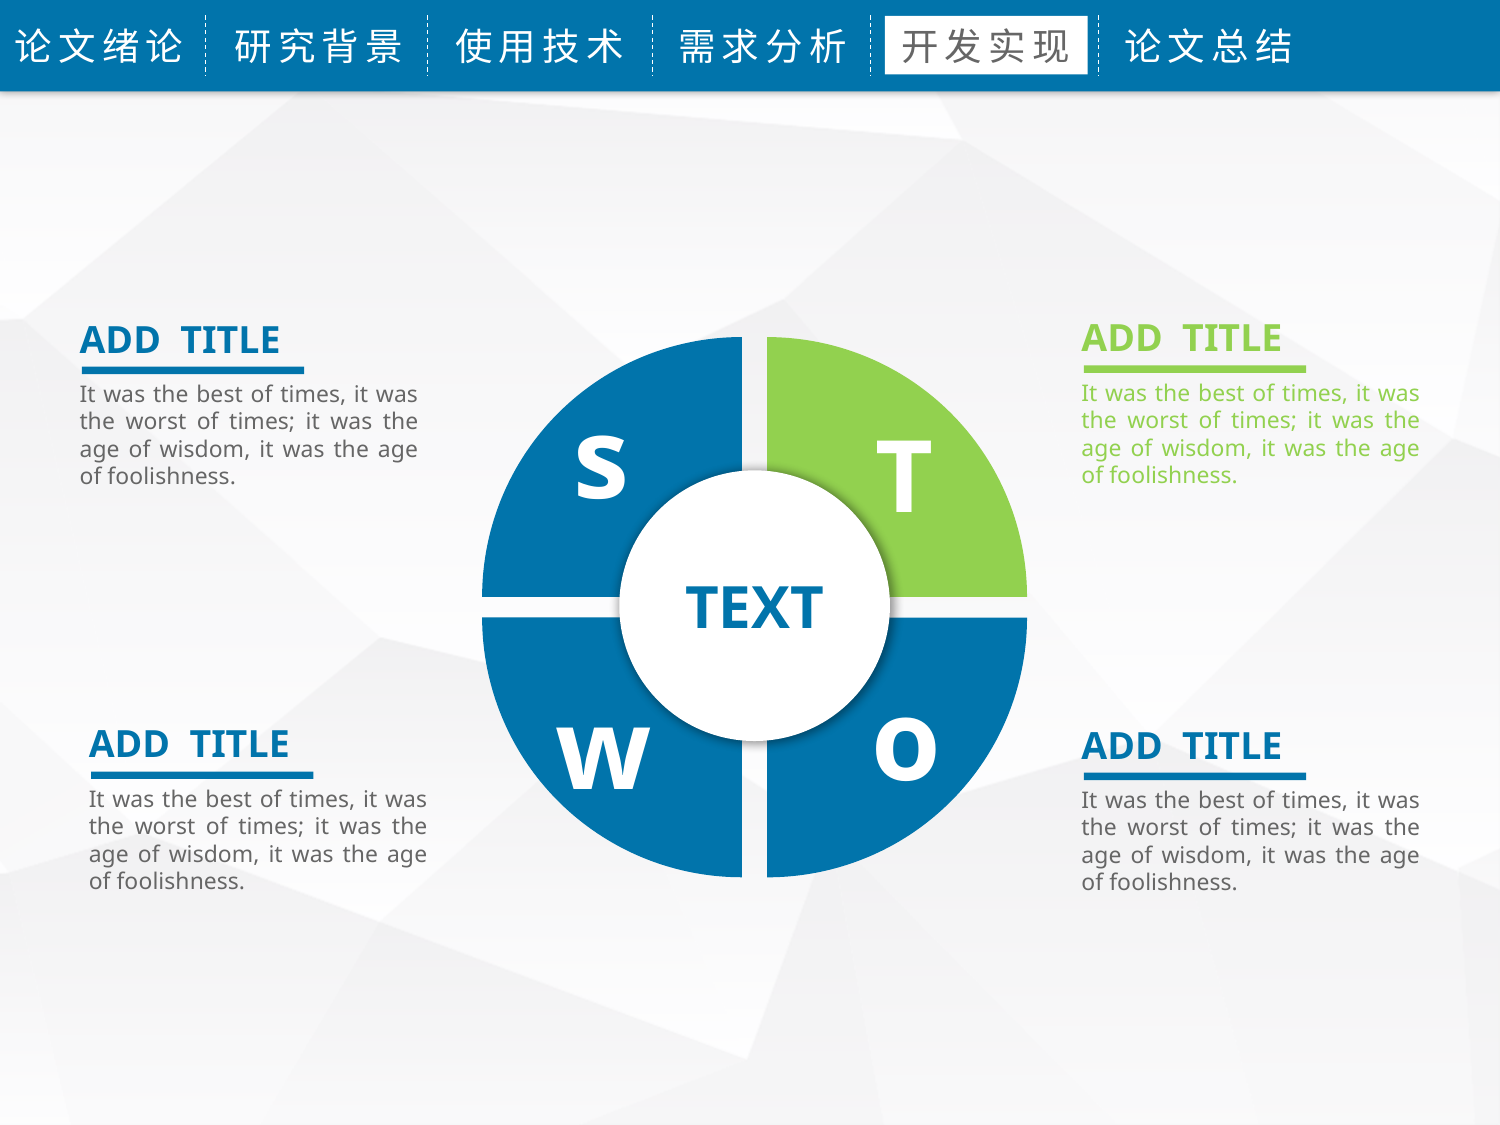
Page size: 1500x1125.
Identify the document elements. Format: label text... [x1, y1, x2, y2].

text_box 使用技术 [440, 15, 652, 76]
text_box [1066, 306, 1436, 497]
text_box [74, 712, 443, 904]
text_box 开发实现 [886, 15, 1098, 76]
text_box [0, 0, 1500, 92]
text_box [64, 308, 434, 499]
text_box 研究背景 [214, 15, 423, 76]
text_box 论文绪论 [0, 15, 211, 76]
picture [0, 92, 1500, 1125]
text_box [1066, 714, 1436, 905]
text_box 需求分析 [663, 15, 870, 76]
text_box 论文总结 [1109, 15, 1322, 76]
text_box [482, 337, 1028, 878]
text_box 需求分析 [871, 15, 876, 76]
